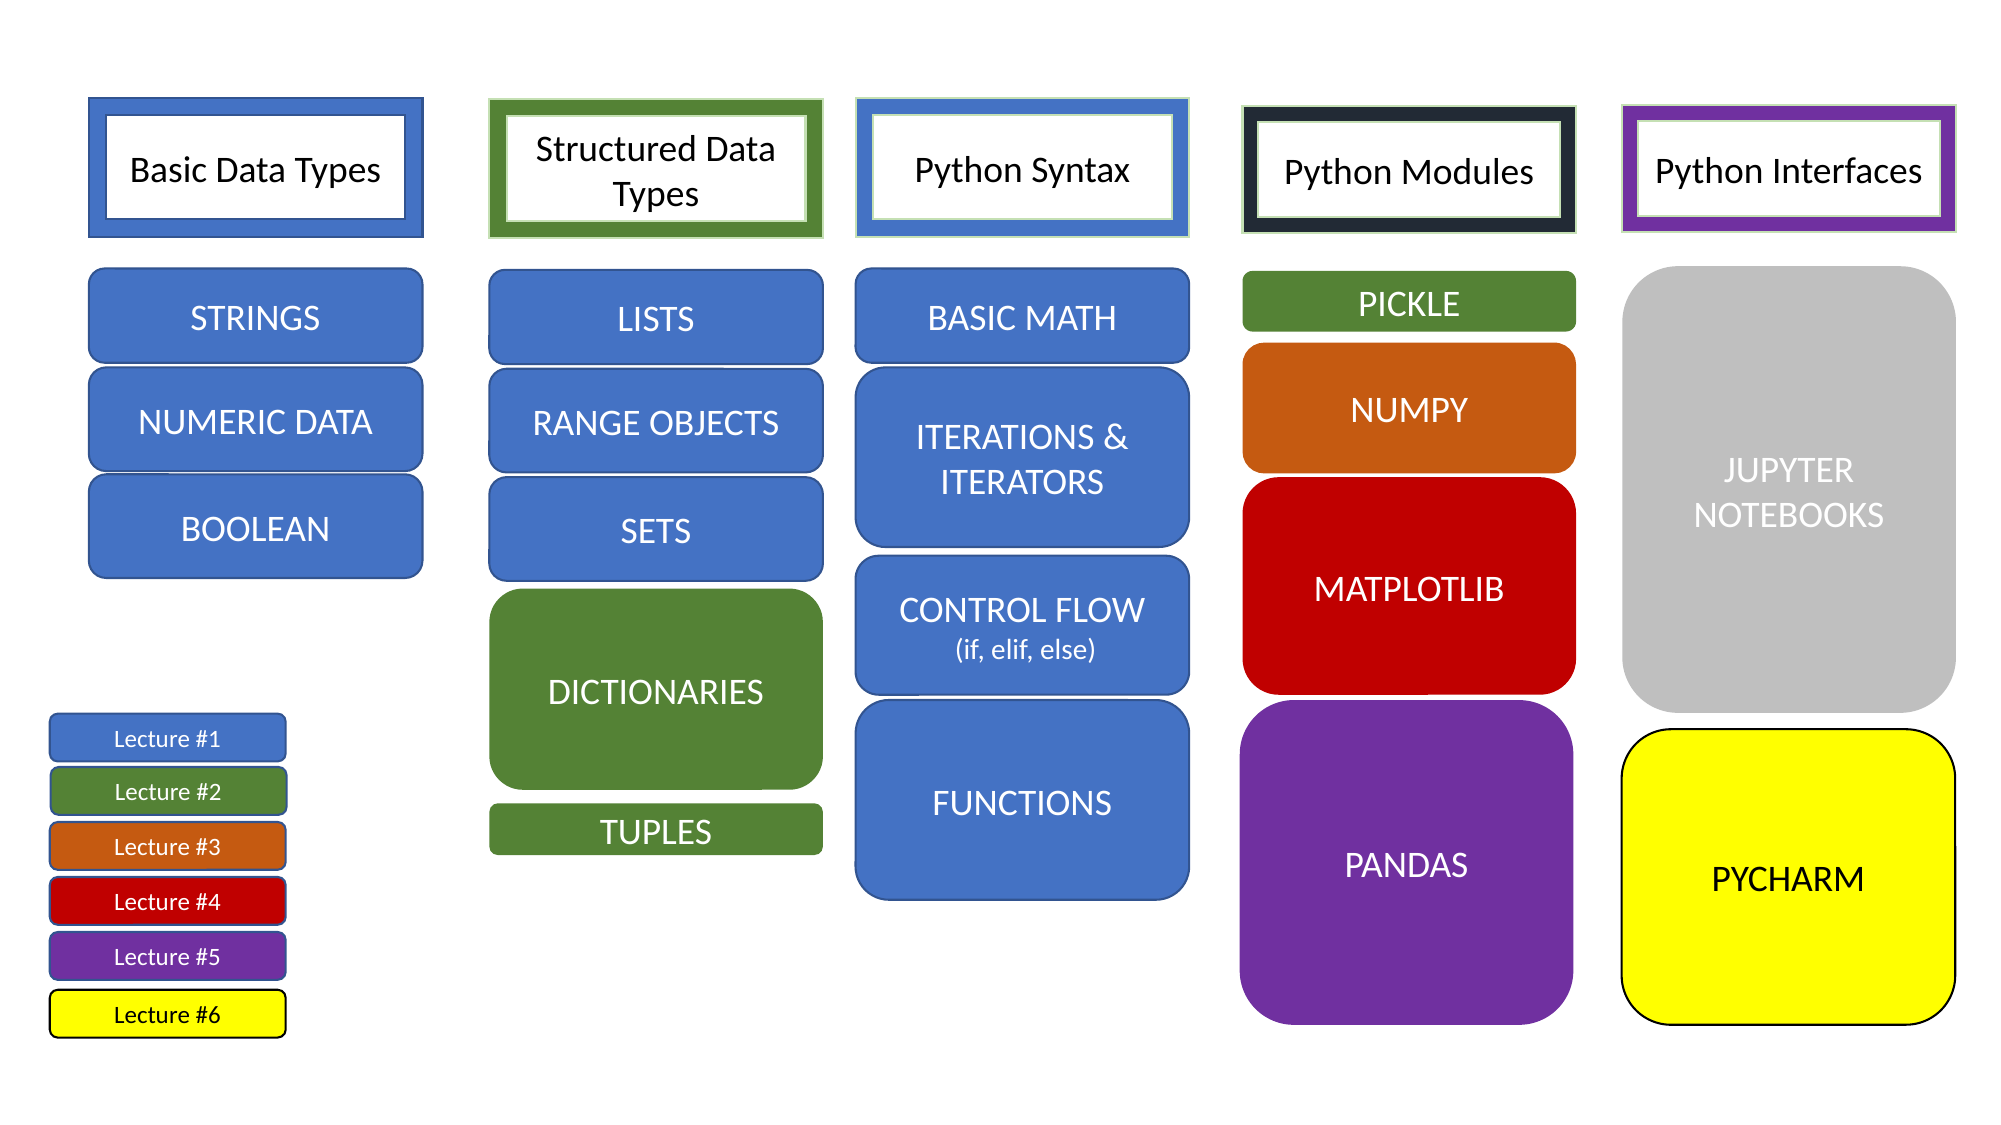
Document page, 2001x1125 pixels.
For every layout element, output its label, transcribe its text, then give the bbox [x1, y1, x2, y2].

text_box Lecture #6 [48, 988, 287, 1039]
text_box NUMPY [1241, 341, 1578, 475]
text_box NUMERIC DATA [87, 366, 424, 473]
text_box Structured Data Types [488, 98, 824, 239]
text_box Python Modules [1241, 105, 1577, 234]
text_box BOOLEAN [87, 473, 424, 580]
text_box CONTROL FLOW (if, elif, else) [854, 554, 1191, 696]
text_box Python Interfaces [1621, 104, 1957, 233]
text_box PYCHARM [1620, 728, 1957, 1026]
text_box TUPLES [488, 802, 824, 857]
text_box ITERATIONS & ITERATORS [854, 366, 1191, 549]
text_box LISTS [488, 268, 824, 366]
text_box DICTIONARIES [488, 587, 824, 791]
text_box BASIC MATH [854, 267, 1191, 364]
text_box RANGE OBJECTS [488, 367, 824, 474]
text_box PANDAS [1238, 699, 1575, 1026]
text_box JUPYTER NOTEBOOKS [1621, 265, 1957, 714]
text_box Basic Data Types [88, 97, 424, 238]
text_box Lecture #3 [48, 820, 287, 871]
text_box SETS [488, 476, 824, 582]
text_box Lecture #5 [48, 930, 287, 981]
text_box Lecture #2 [49, 765, 288, 816]
text_box Lecture #4 [48, 875, 287, 926]
text_box Lecture #1 [48, 712, 287, 763]
text_box PICKLE [1241, 269, 1578, 333]
text_box STRINGS [87, 267, 424, 364]
text_box Python Syntax [855, 97, 1190, 238]
text_box FUNCTIONS [854, 698, 1191, 901]
text_box MATPLOTLIB [1241, 476, 1578, 696]
